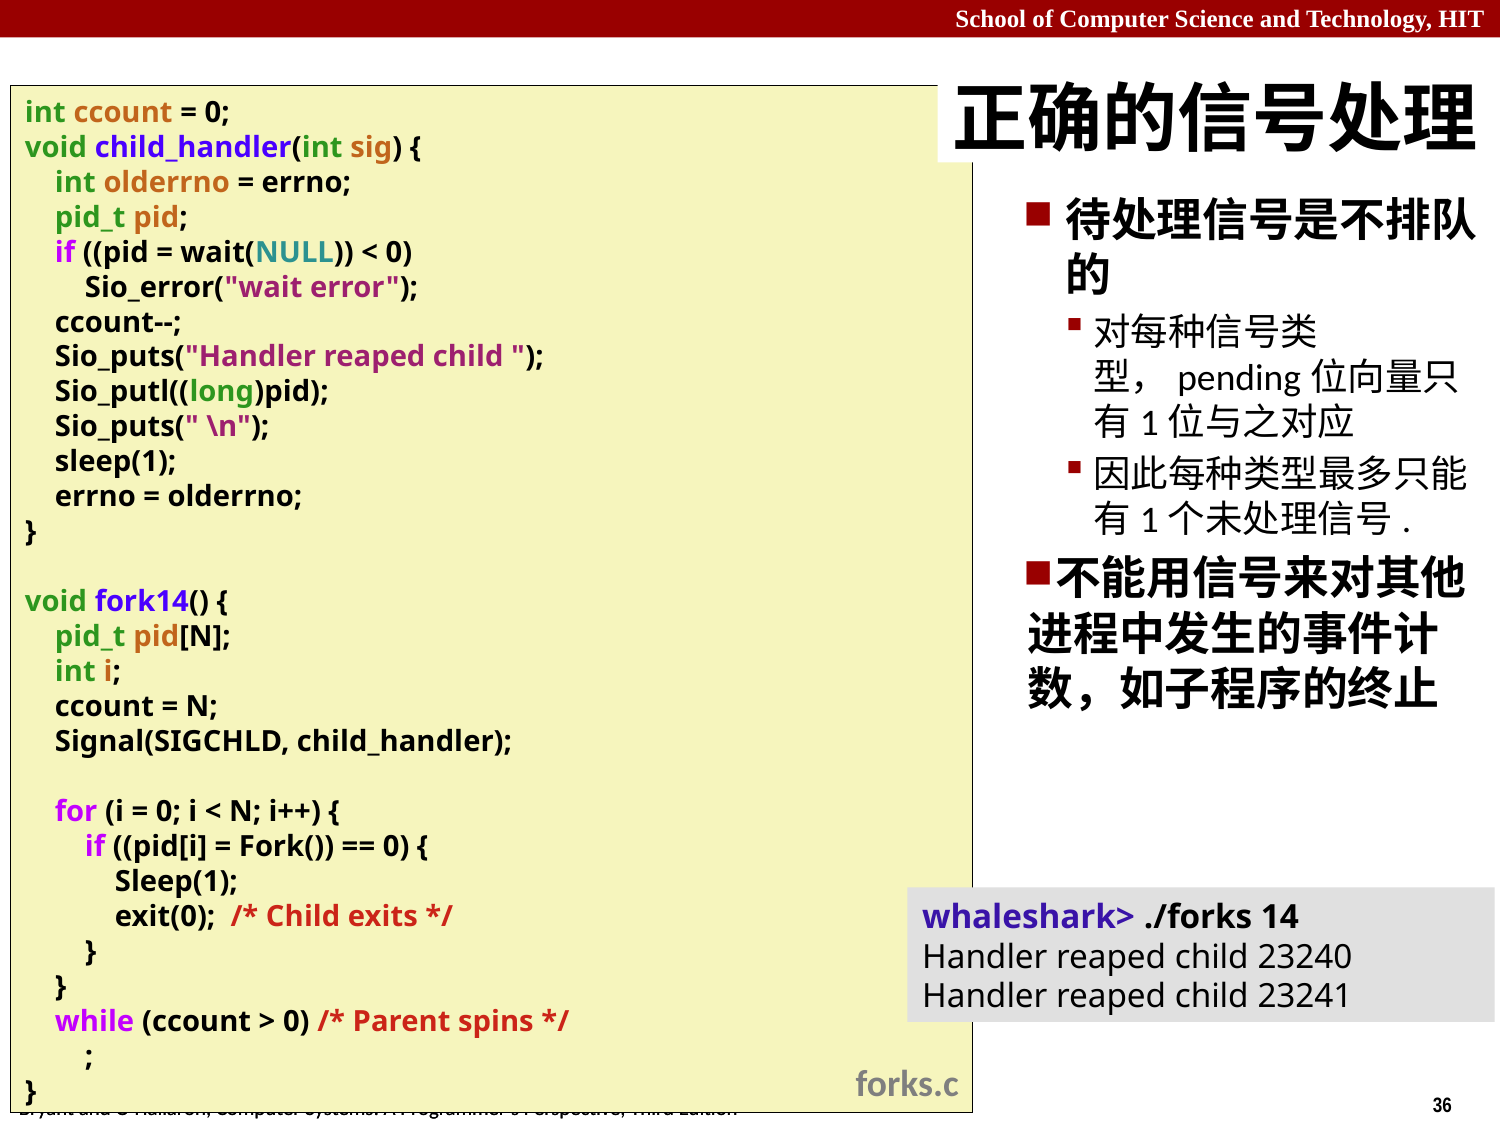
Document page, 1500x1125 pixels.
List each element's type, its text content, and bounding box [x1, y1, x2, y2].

text_box whaleshark> ./forks 14 Handler reaped child 23240 Handler reaped child 23241 [907, 887, 1495, 1022]
title 正确的信号处理 [937, 68, 1500, 163]
text_box forks.c [840, 1051, 974, 1112]
text_box int ccount = 0; void child_handler(int sig) { int olderrno = errno; pid_t pid; if ((pid = wait(NULL)) < 0) Sio_error("wait error"); ccount--; Sio_puts("Handler reaped child "); Sio_putl((long)pid); Sio_puts(" \n"); sleep(1); errno = olderrno; } void fork14() { pid_t pid[N]; int i; ccount = N; Signal(SIGCHLD, child_handler); for (i = 0; i < N; i++) { if ((pid[i] = Fork()) == 0) { Sleep(1); exit(0); /* Child exits */ } } while (ccount > 0) /* Parent spins */ ; } [10, 85, 973, 1113]
list 待处理信号是不排队的 对每种信号类型，pending位向量只有1位与之对应 因此每种类型最多只能有1个未处理信号. 不能用信号来对其他进程中发生的事件计数，如子程序的终止 [1012, 182, 1500, 801]
